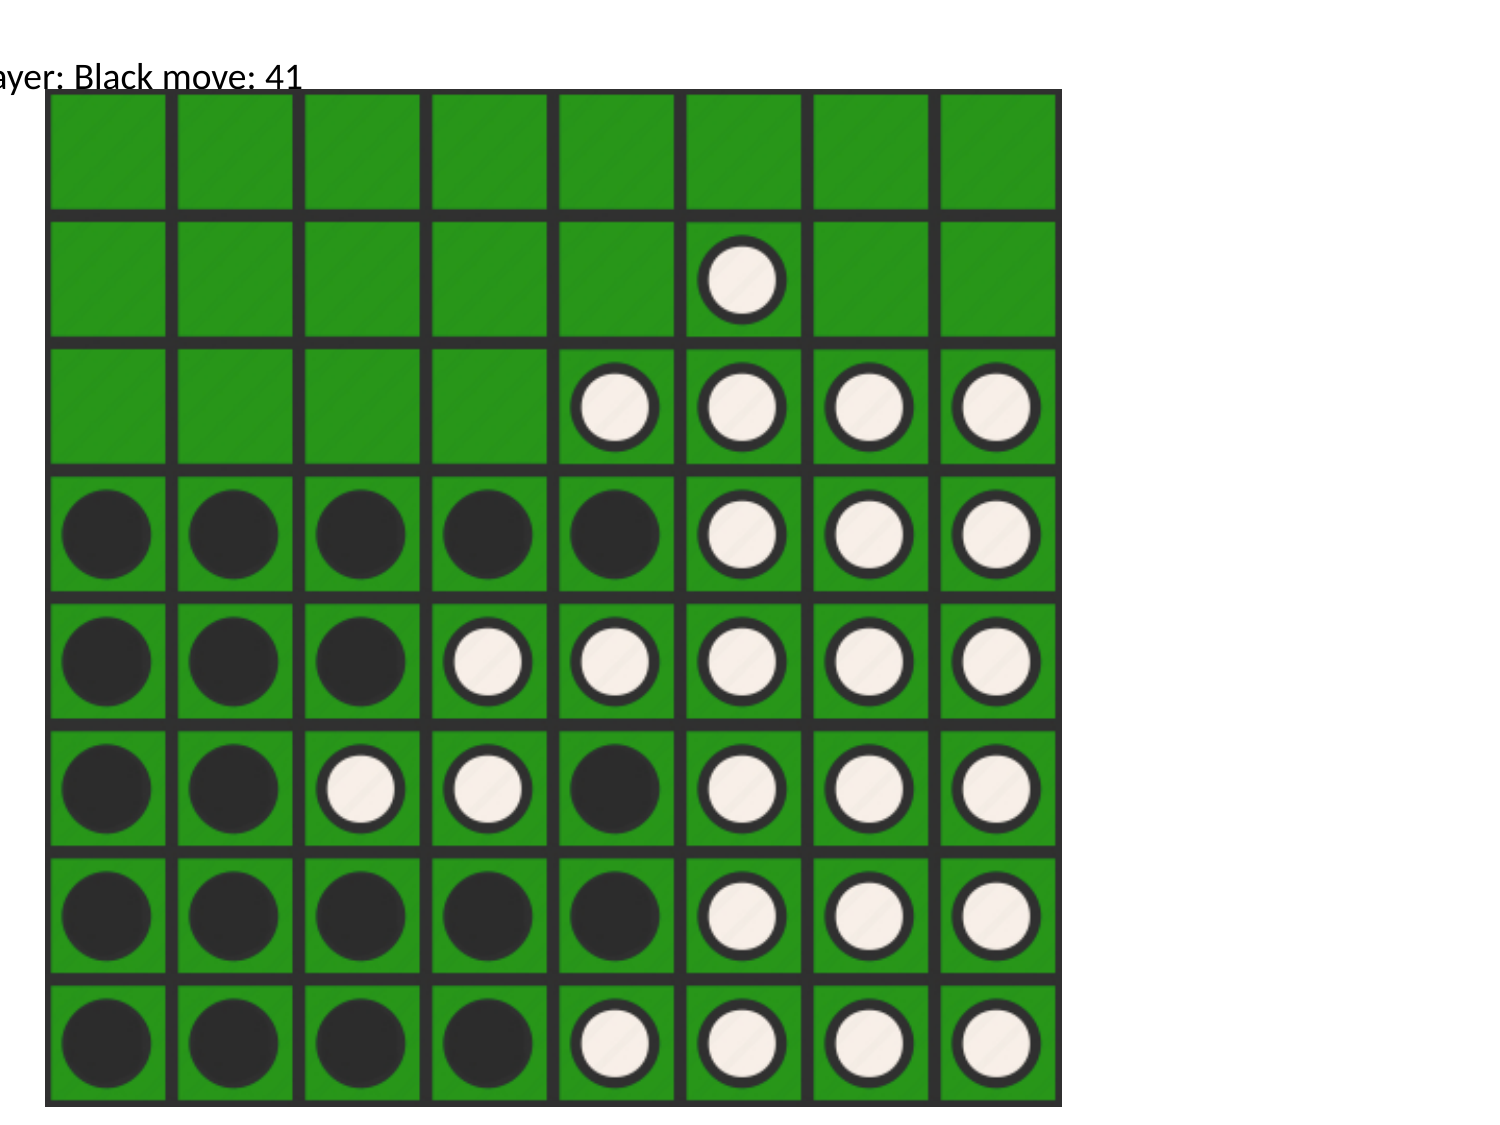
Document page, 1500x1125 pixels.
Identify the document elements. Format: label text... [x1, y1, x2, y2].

picture [44, 89, 1062, 1107]
text_box turn: 41 player: Black move: 41 [0, 44, 319, 105]
